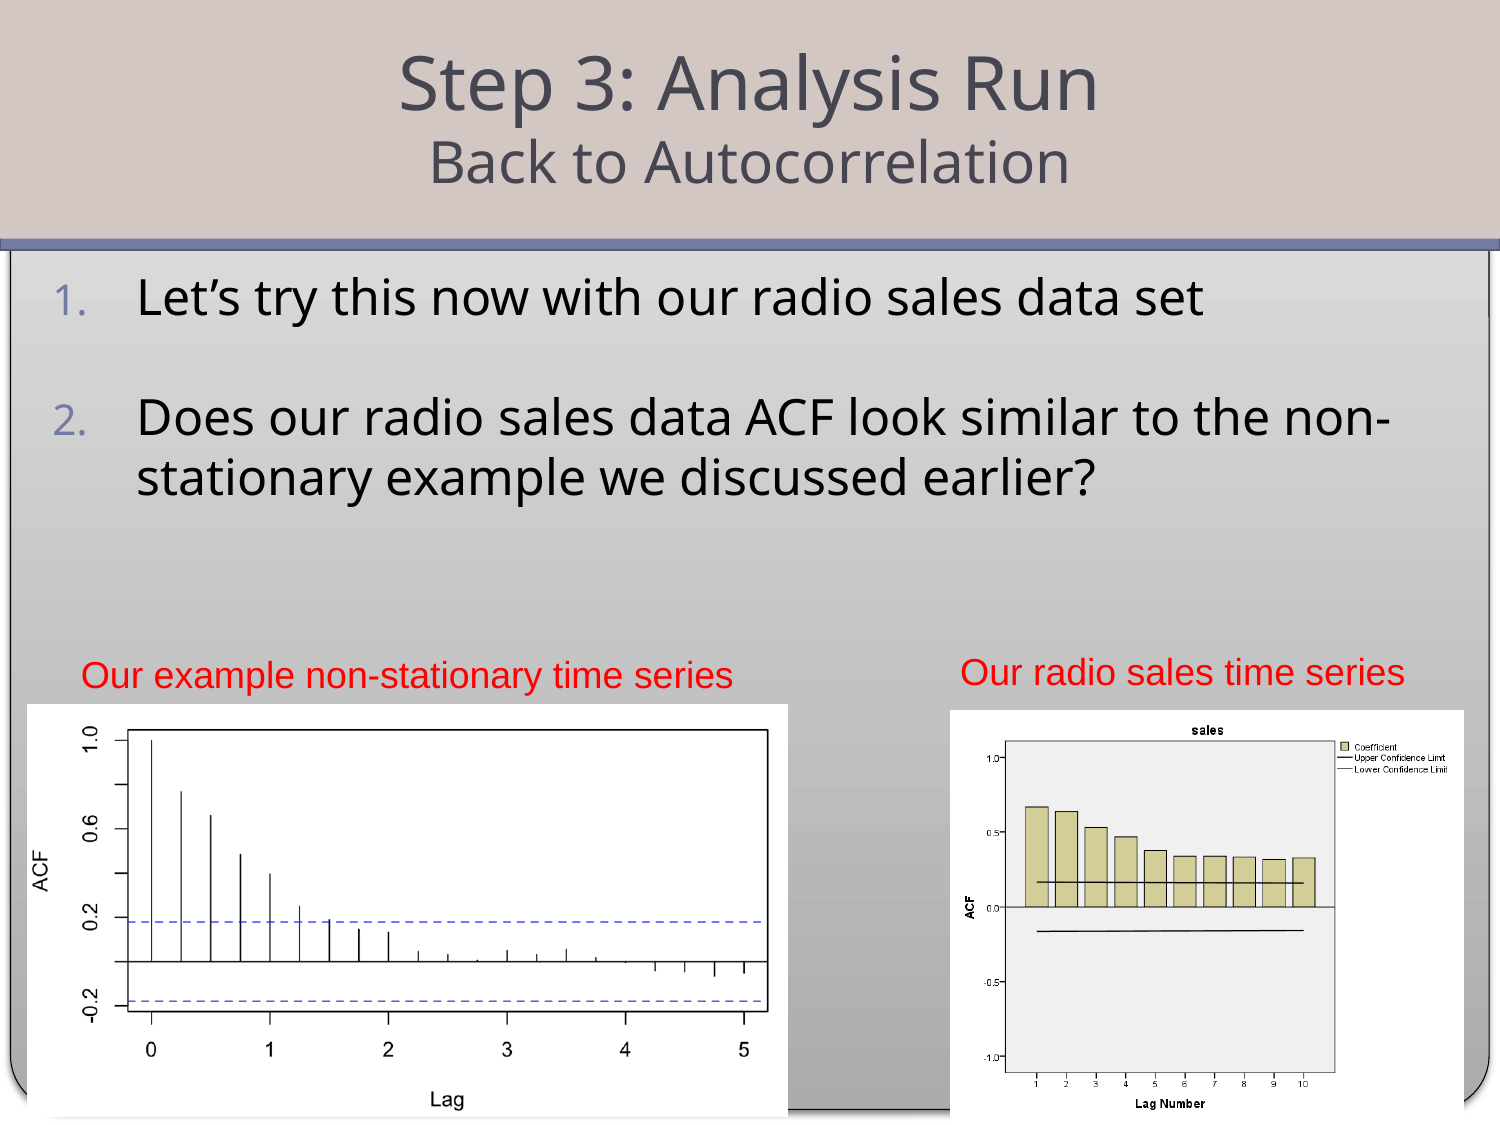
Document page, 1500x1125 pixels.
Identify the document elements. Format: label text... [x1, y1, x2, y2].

picture [949, 709, 1464, 1122]
text_box Our radio sales time series [945, 640, 1421, 701]
text_box Let’s try this now with our radio sales data set Does our radio sales data ACF look similar to the non-stationary example we discussed earlier? [37, 258, 1464, 575]
picture [27, 704, 788, 1117]
text_box [0, 239, 1500, 251]
text_box Step 3: Analysis Run Back to Autocorrelation [0, 0, 1500, 239]
text_box Our example non-stationary time series [66, 643, 750, 702]
